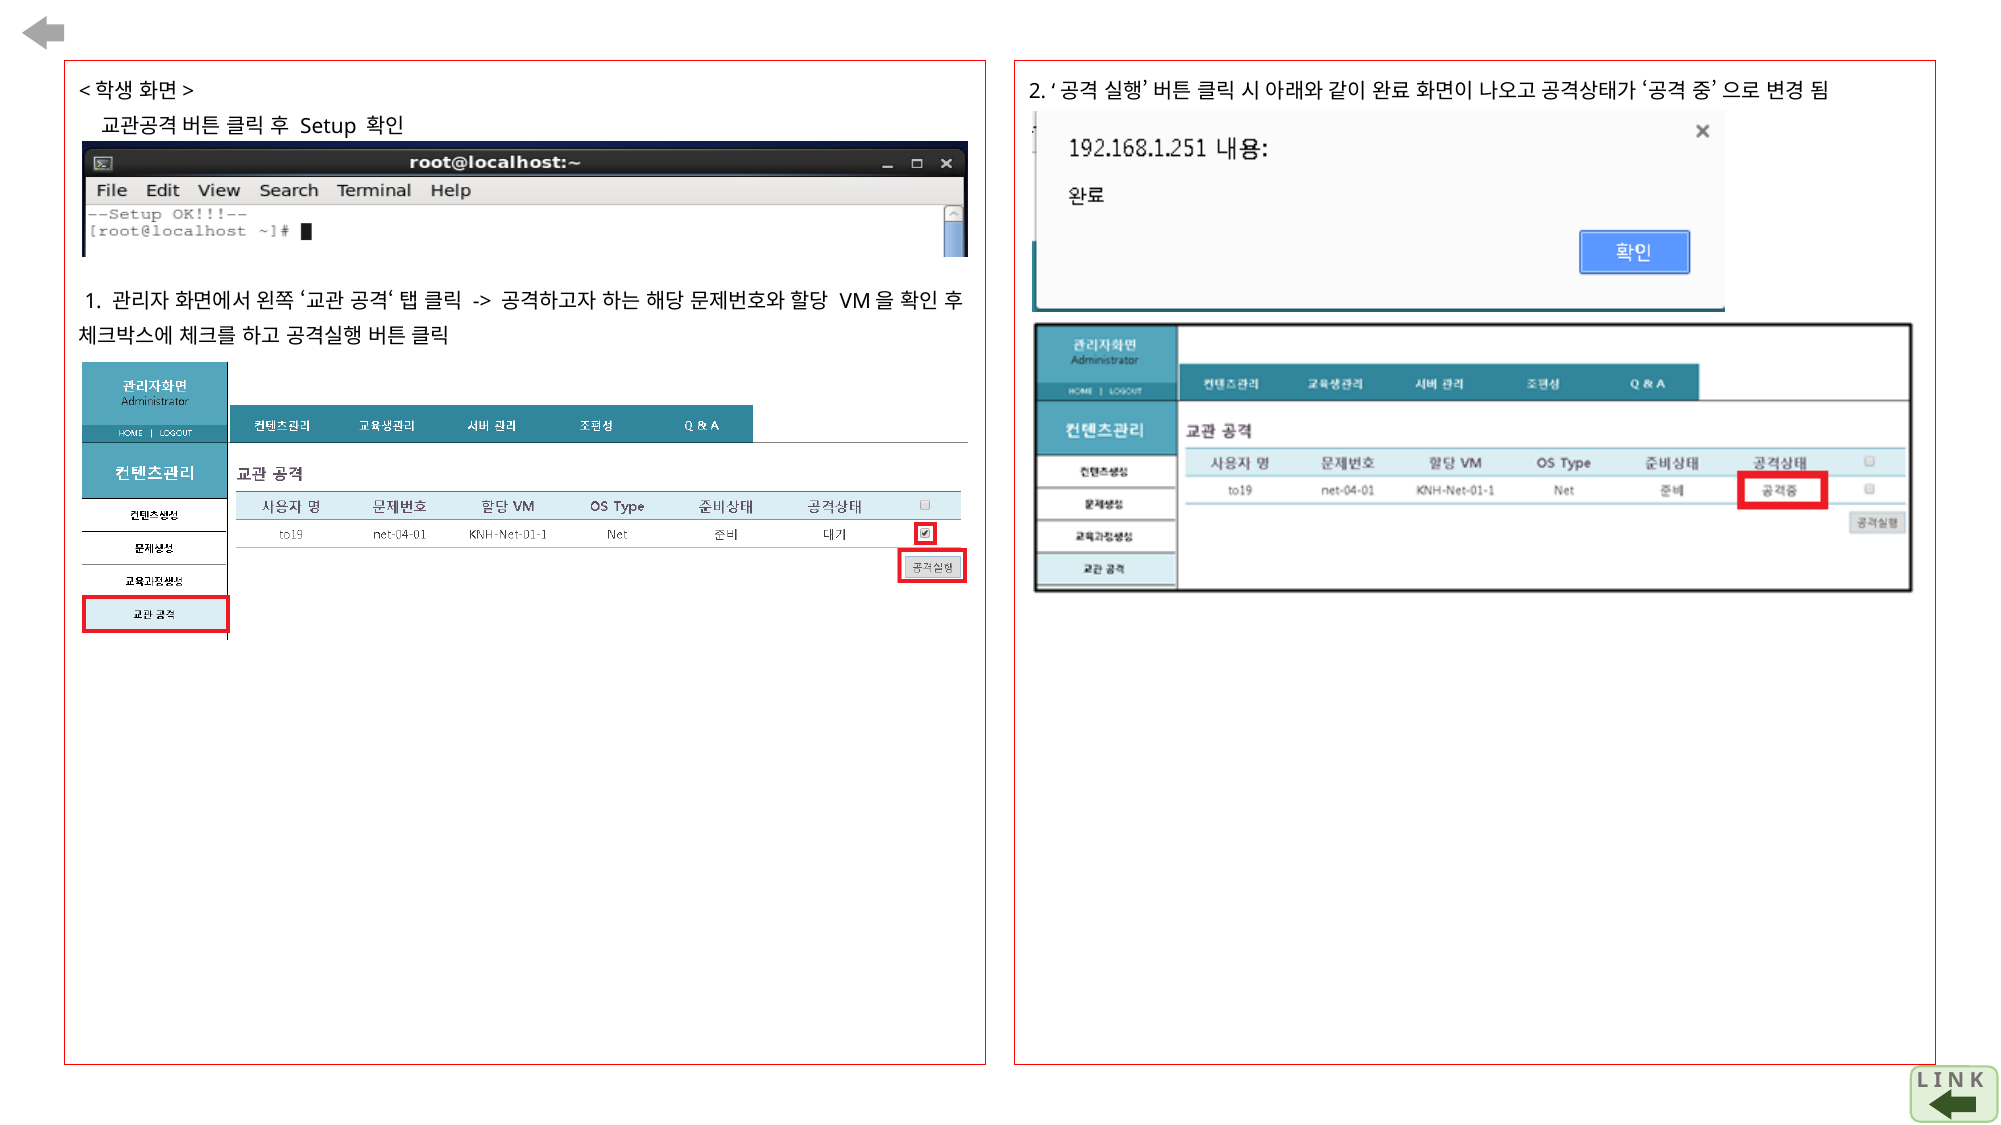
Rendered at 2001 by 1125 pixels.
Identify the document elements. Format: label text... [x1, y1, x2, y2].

text_box [20, 13, 66, 52]
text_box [1901, 1059, 2000, 1125]
picture [81, 362, 968, 640]
picture [81, 141, 968, 257]
text_box 2. ‘공격 실행’ 버튼 클릭 시 아래와 같이 완료 화면이 나오고 공격상태가 ‘공격 중’ 으로 변경 됨 [1014, 60, 1936, 1065]
text_box <학생 화면> 교관공격 버튼 클릭 후 Setup 확인 1. 관리자 화면에서 왼쪽 ‘교관 공격‘ 탭 클릭 -> 공격하고자 하는 해당 문제번호와 할당 VM을 확인 후 체크박스에 체크를 하고 공격실행 버튼 클릭 [64, 60, 986, 1065]
picture [1031, 321, 1918, 601]
picture [1032, 111, 1725, 312]
